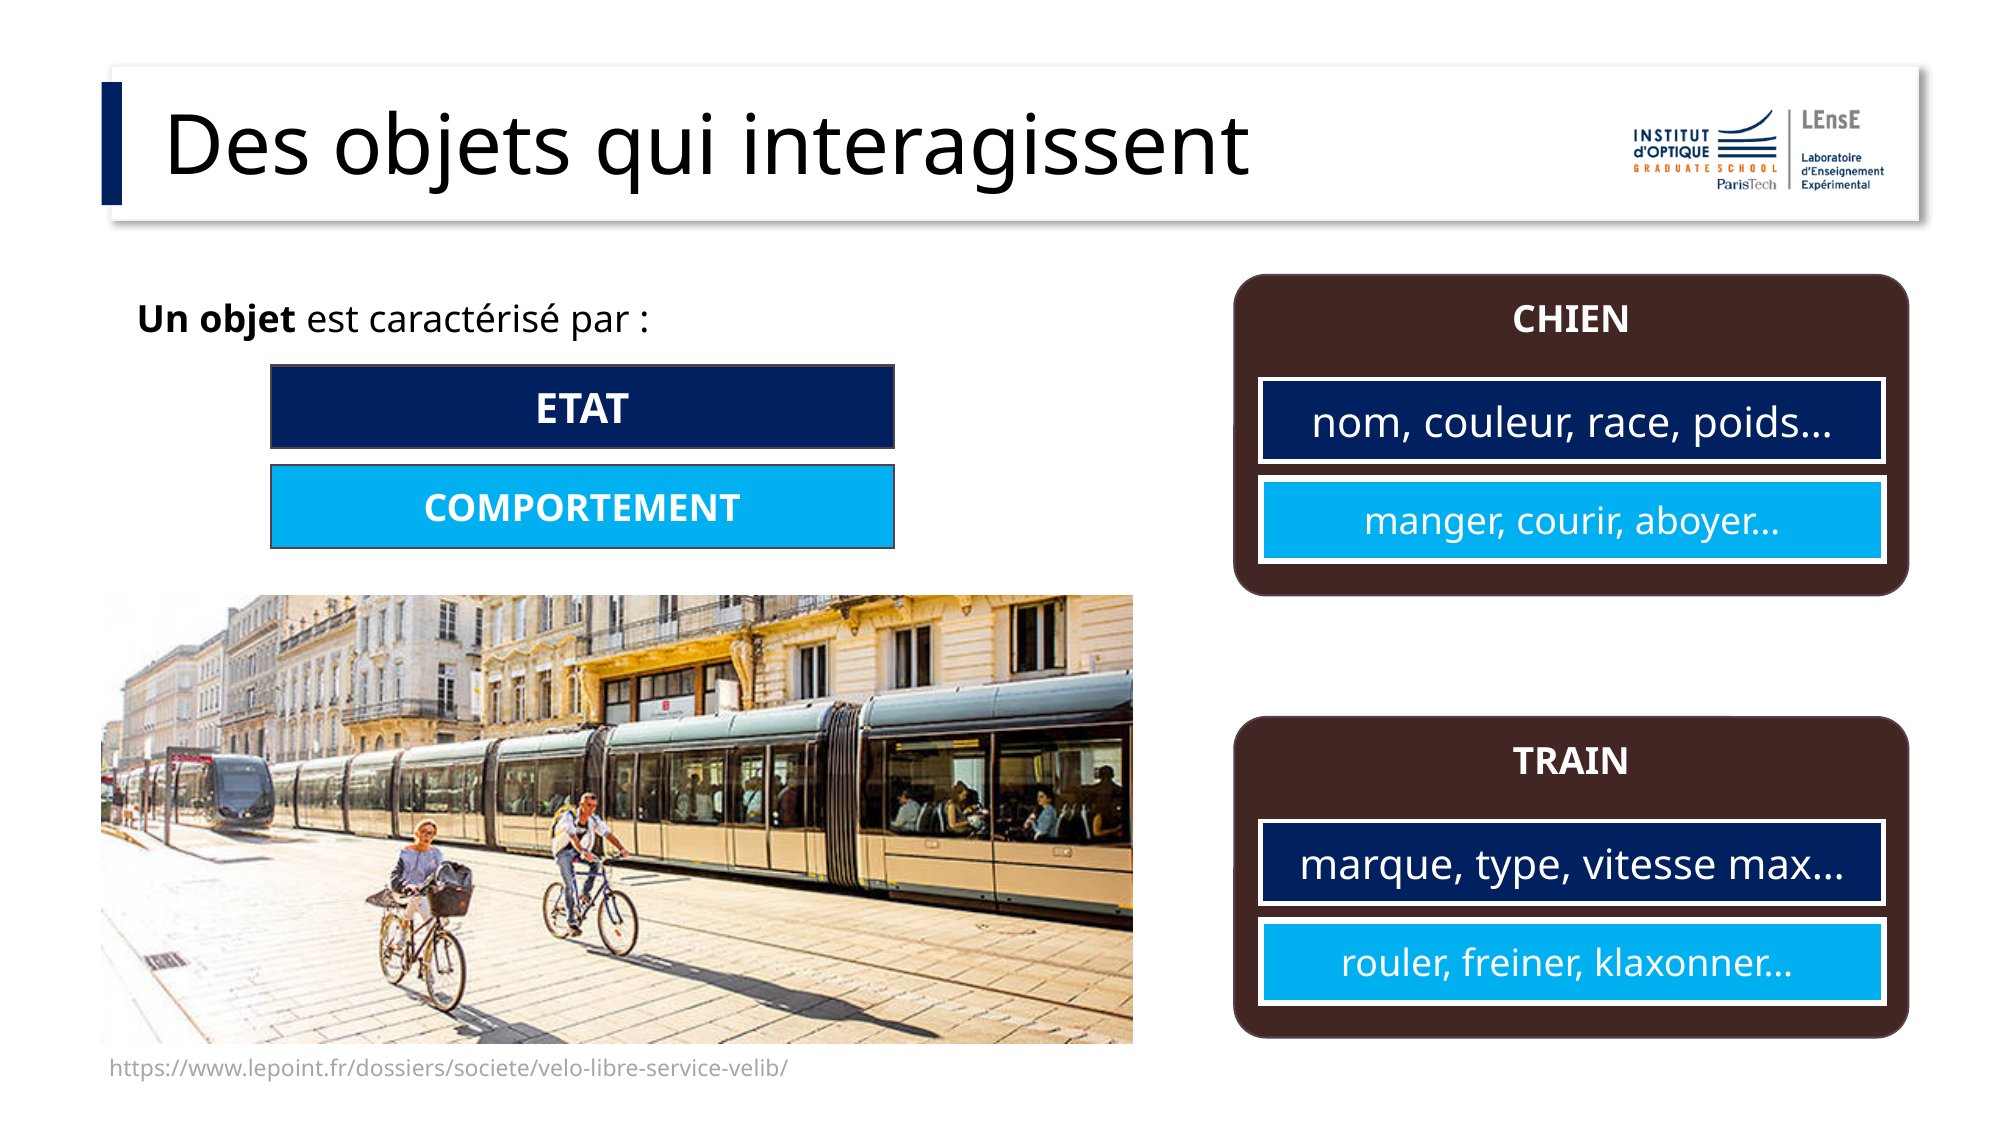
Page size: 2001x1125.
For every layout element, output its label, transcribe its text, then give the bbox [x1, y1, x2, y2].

text_box marque, type, vitesse max… [1260, 820, 1885, 905]
text_box CHIEN [1234, 287, 1909, 348]
text_box [1233, 742, 1910, 1039]
text_box COMPORTEMENT [270, 464, 895, 549]
text_box [101, 81, 123, 206]
text_box [1239, 273, 1903, 287]
text_box TRAIN [1234, 729, 1909, 790]
picture [1608, 83, 1909, 207]
text_box https://www.lepoint.fr/dossiers/societe/velo-libre-service-velib/ [94, 1045, 1189, 1089]
text_box [109, 65, 1919, 221]
text_box [1233, 299, 1910, 597]
text_box ETAT [270, 364, 895, 449]
text_box [1239, 715, 1903, 729]
text_box Des objets qui interagissent [148, 95, 1621, 211]
text_box Un objet est caractérisé par : [121, 287, 761, 348]
text_box nom, couleur, race, poids… [1260, 378, 1885, 463]
picture [101, 595, 1133, 1044]
text_box rouler, freiner, klaxonner… [1260, 919, 1885, 1004]
text_box manger, courir, aboyer… [1260, 477, 1885, 562]
